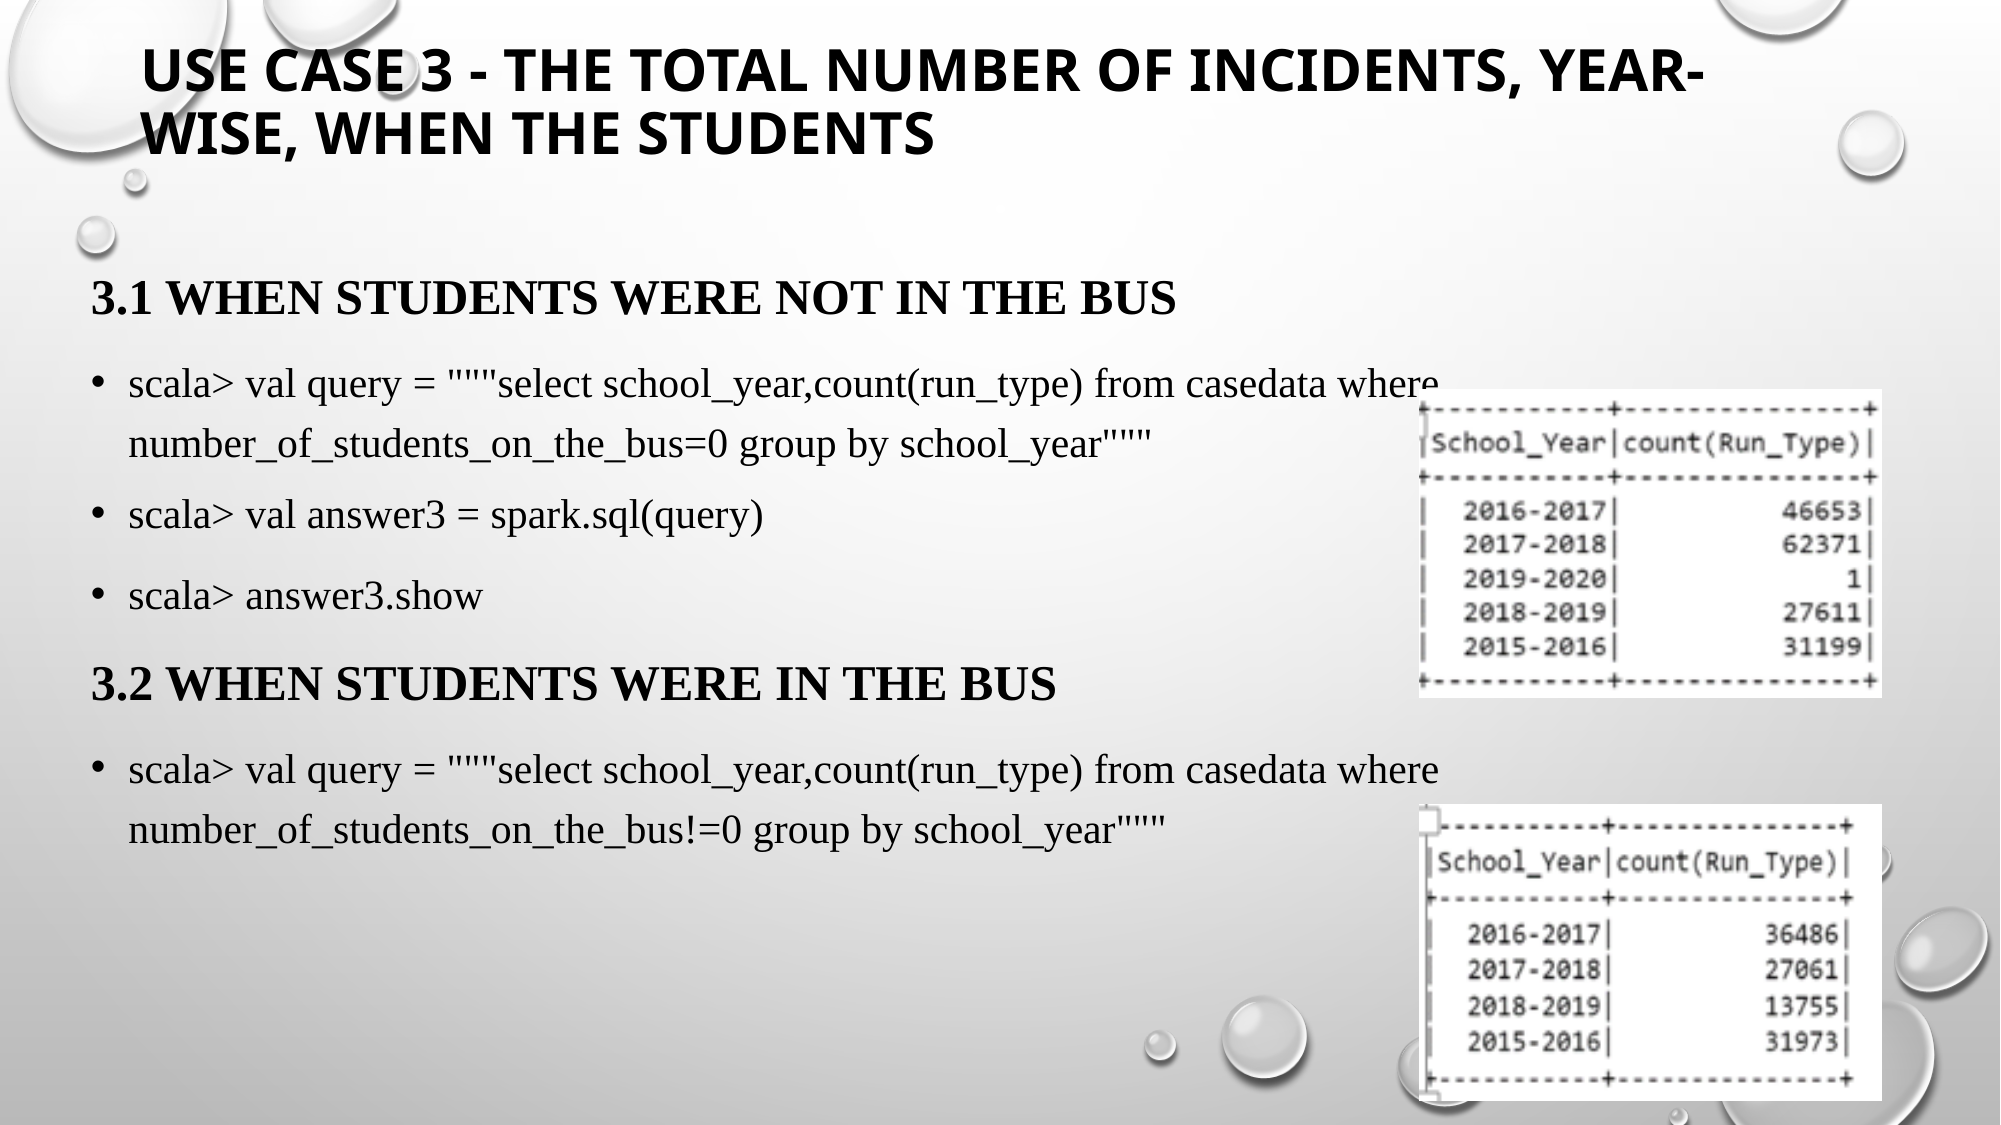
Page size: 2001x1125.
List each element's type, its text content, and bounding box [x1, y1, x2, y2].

list 3.1 when students were not in the bus scala> val query = """select school_year,count(run_type) from casedata where number_of_students_on_the_bus=0 group by school_year""" scala> val answer3 = spark.sql(query) scala> answer3.show 3.2 when students were in the bus scala> val query = """select school_year,count(run_type) from casedata where number_of_students_on_the_bus!=0 group by school_year""" [75, 245, 1913, 1101]
picture [0, 0, 2000, 1125]
title Use Case 3 - The total number of incidents, year-wise, when the students [125, 83, 1796, 245]
